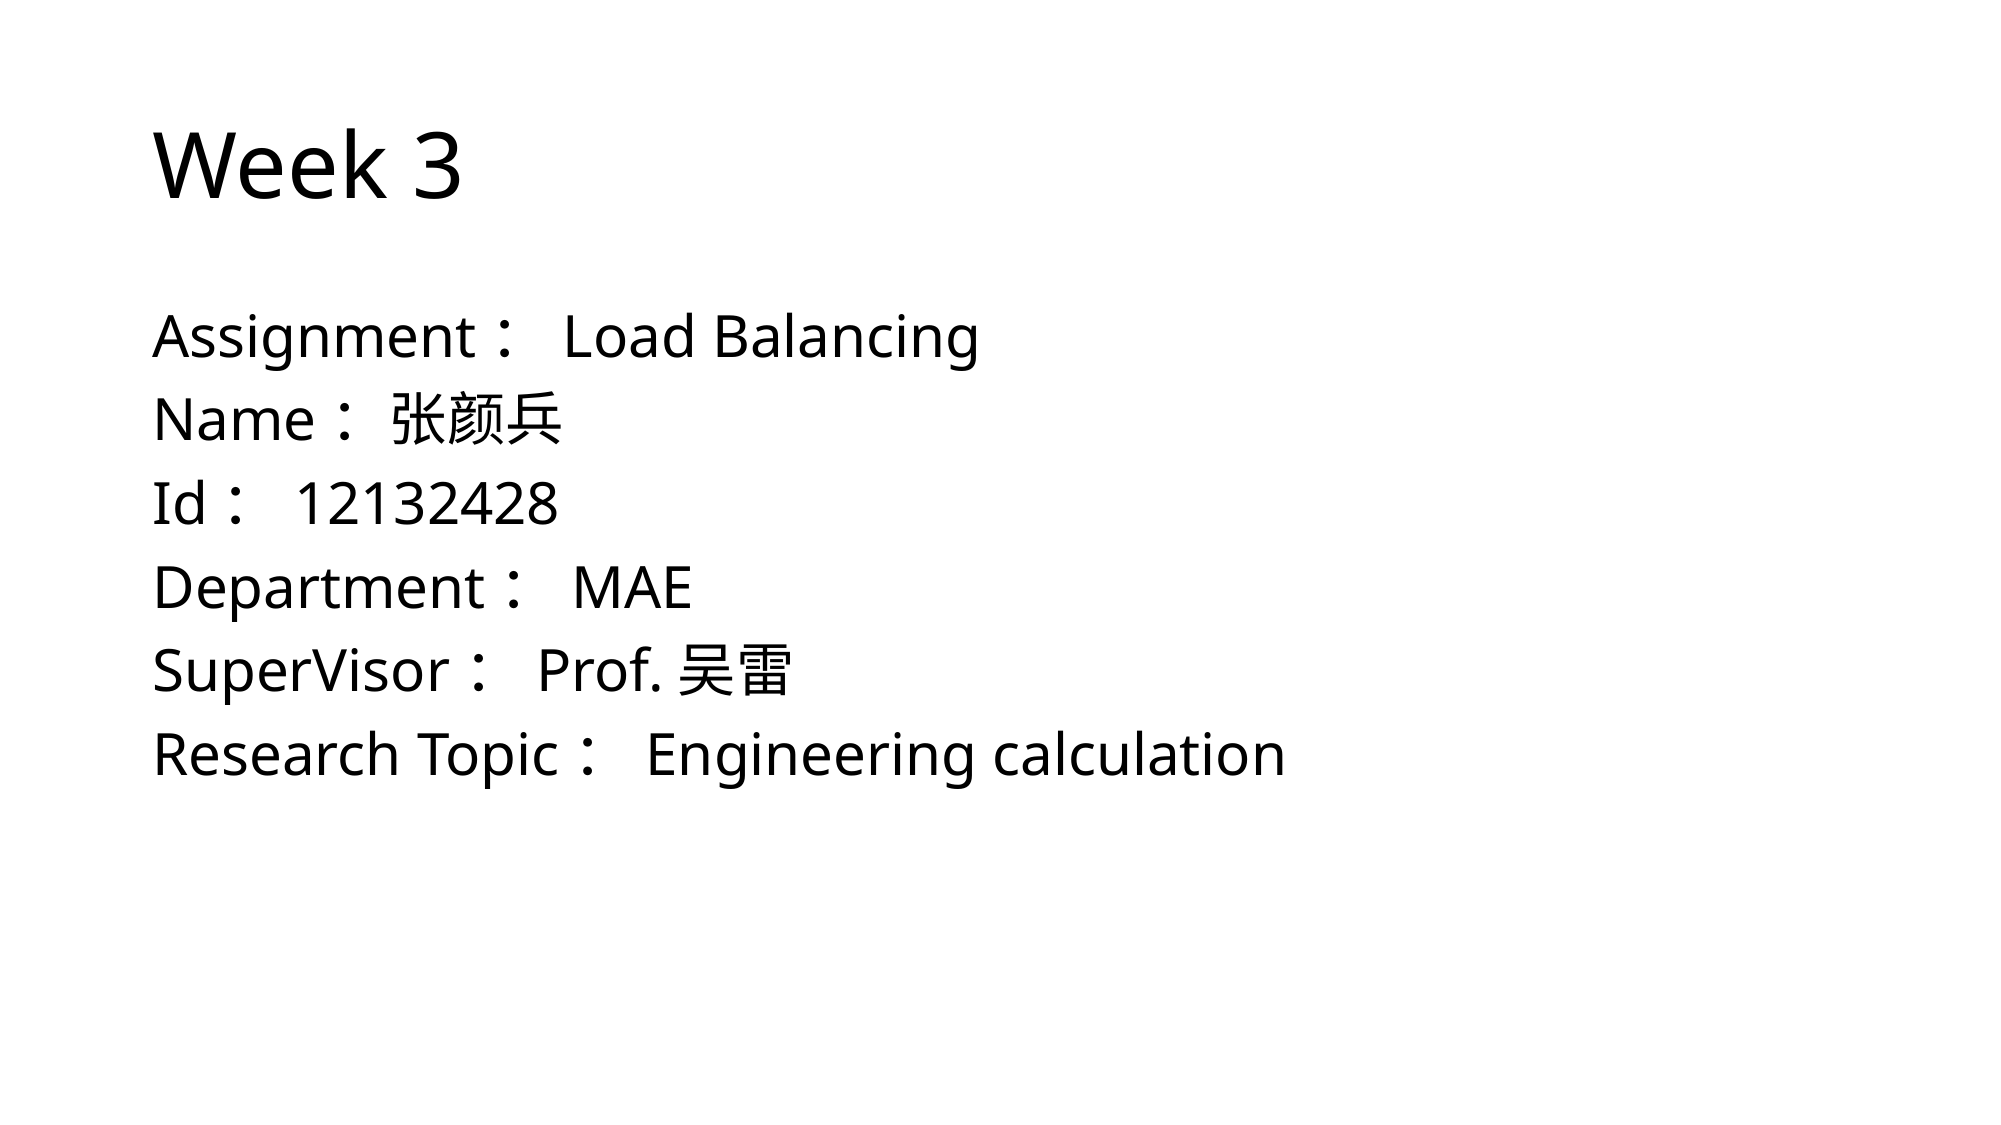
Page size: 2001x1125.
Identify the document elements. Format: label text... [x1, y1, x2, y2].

title Week 3 [137, 59, 1863, 278]
list Assignment：Load Balancing Name：张颜兵 Id：12132428 Department：MAE SuperVisor：Prof.吴雷 Research Topic：Engineering calculation [137, 299, 1863, 1014]
